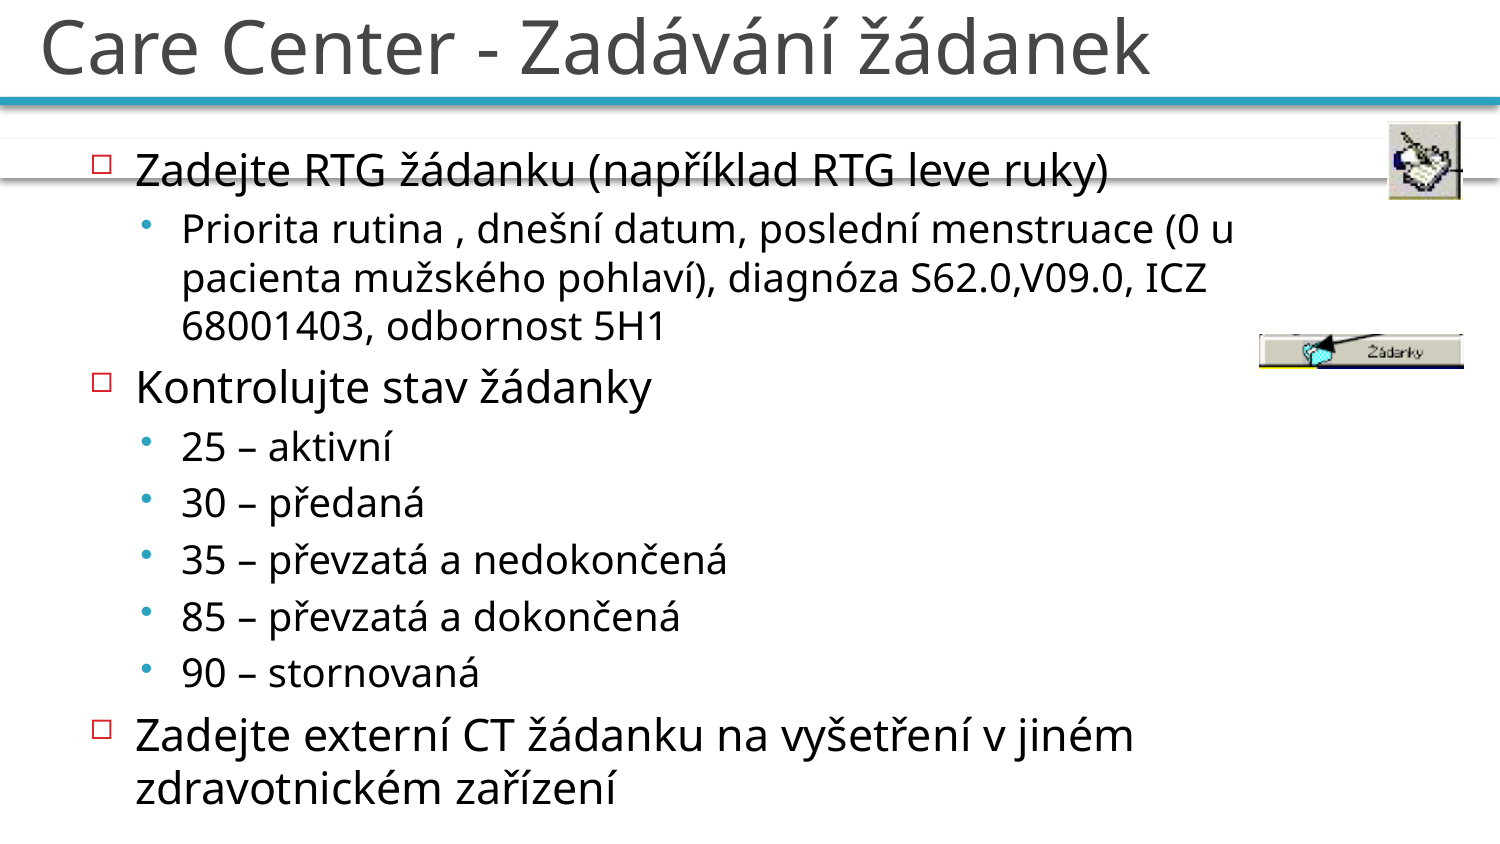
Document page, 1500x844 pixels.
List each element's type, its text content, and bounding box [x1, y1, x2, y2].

title Care Center - Zadávání žádanek [24, 19, 1463, 97]
picture [1387, 121, 1463, 200]
list Zadejte RTG žádanku (například RTG leve ruky) Priorita rutina , dnešní datum, poslední menstruace (0 u pacienta mužského pohlaví), diagnóza S62.0,V09.0, ICZ 68001403, odbornost 5H1 Kontrolujte stav žádanky 25 – aktivní 30 – předaná 35 – převzatá a nedokončená 85 – převzatá a dokončená 90 – stornovaná Zadejte externí CT žádanku na vyšetření v jiném zdravotnickém zařízení [75, 134, 1375, 822]
picture [1258, 333, 1465, 369]
